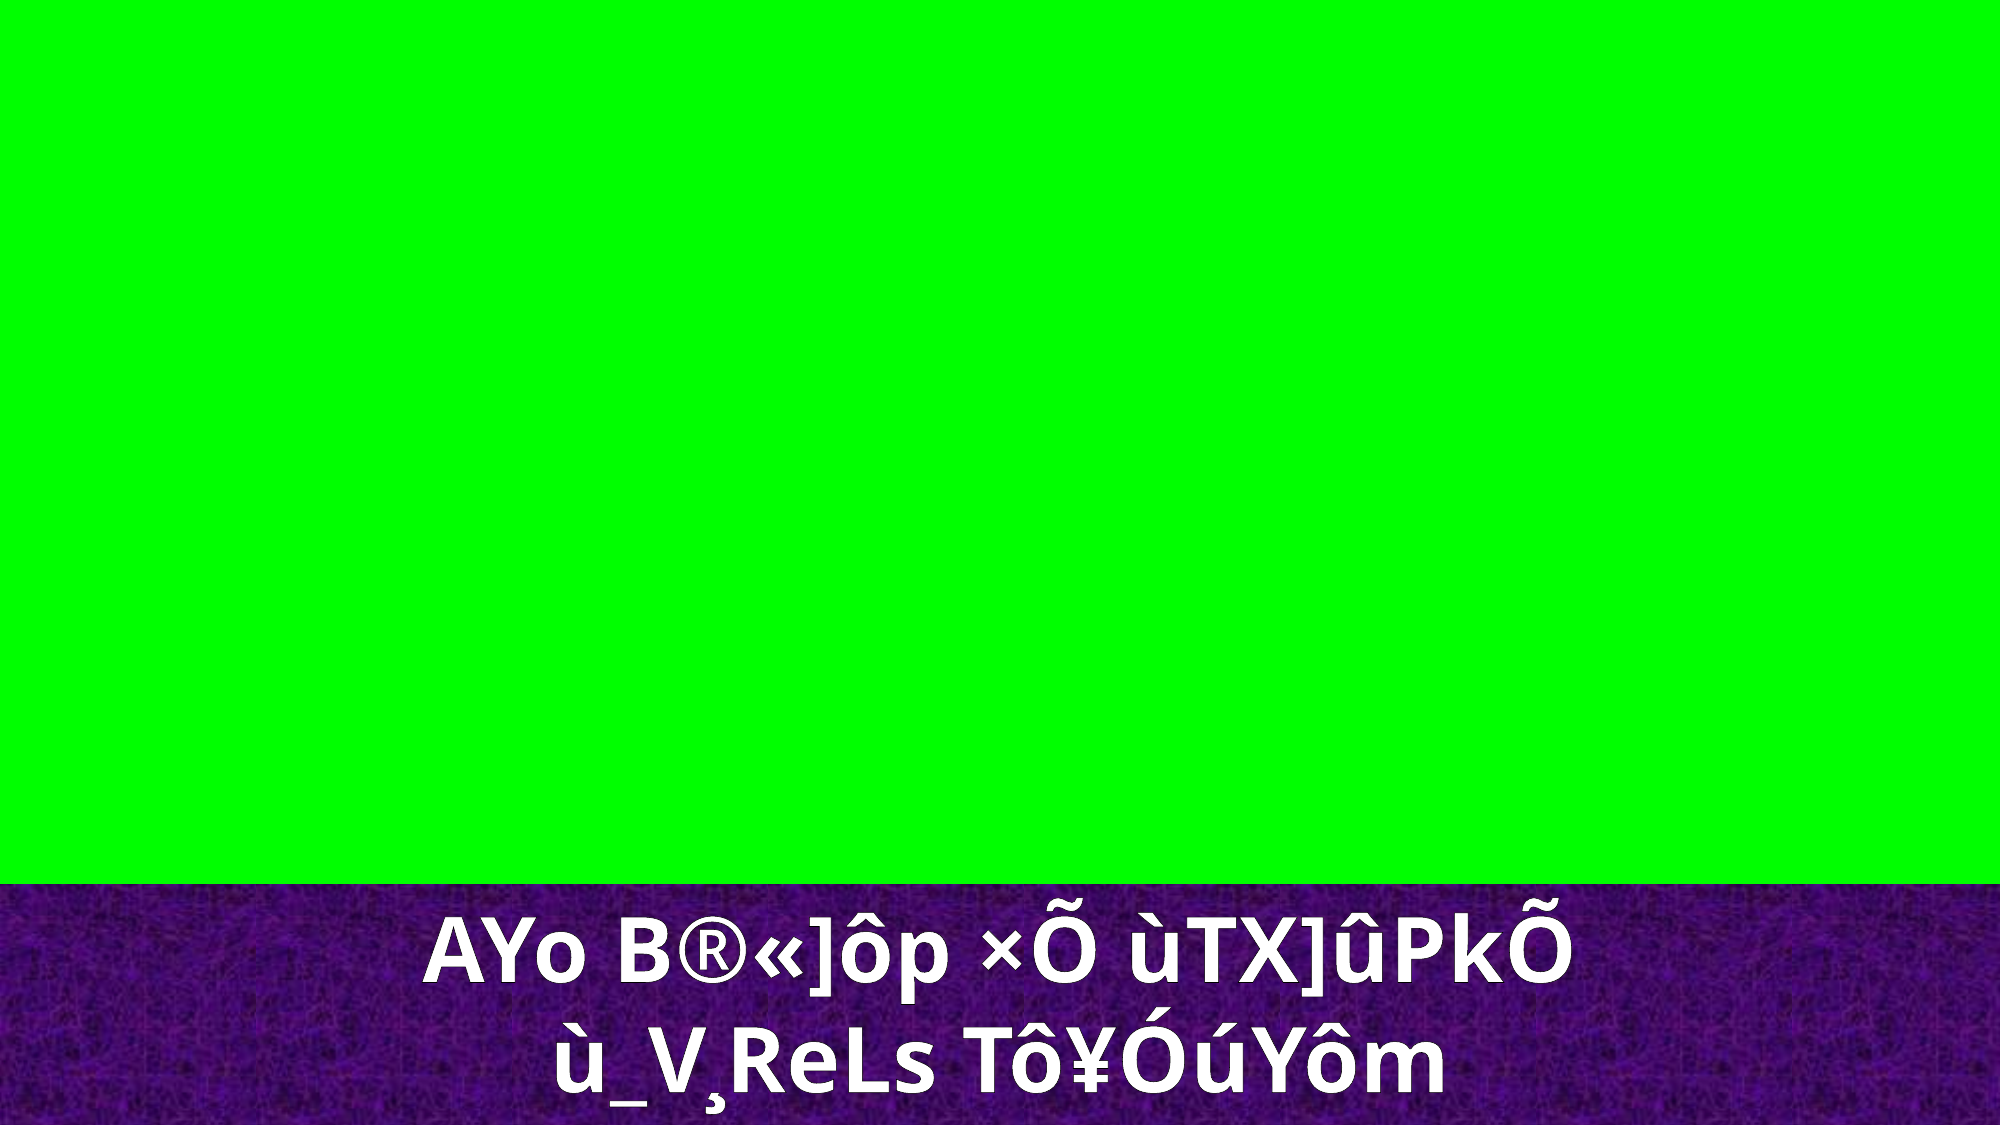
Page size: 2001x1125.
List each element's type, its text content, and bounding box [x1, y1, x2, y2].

text_box AYo B®«]ôp ×Õ ùTX]ûPkÕ ù_V¸ReLs Tô¥ÓúYôm [272, 883, 1728, 1119]
text_box [0, 884, 2000, 1125]
